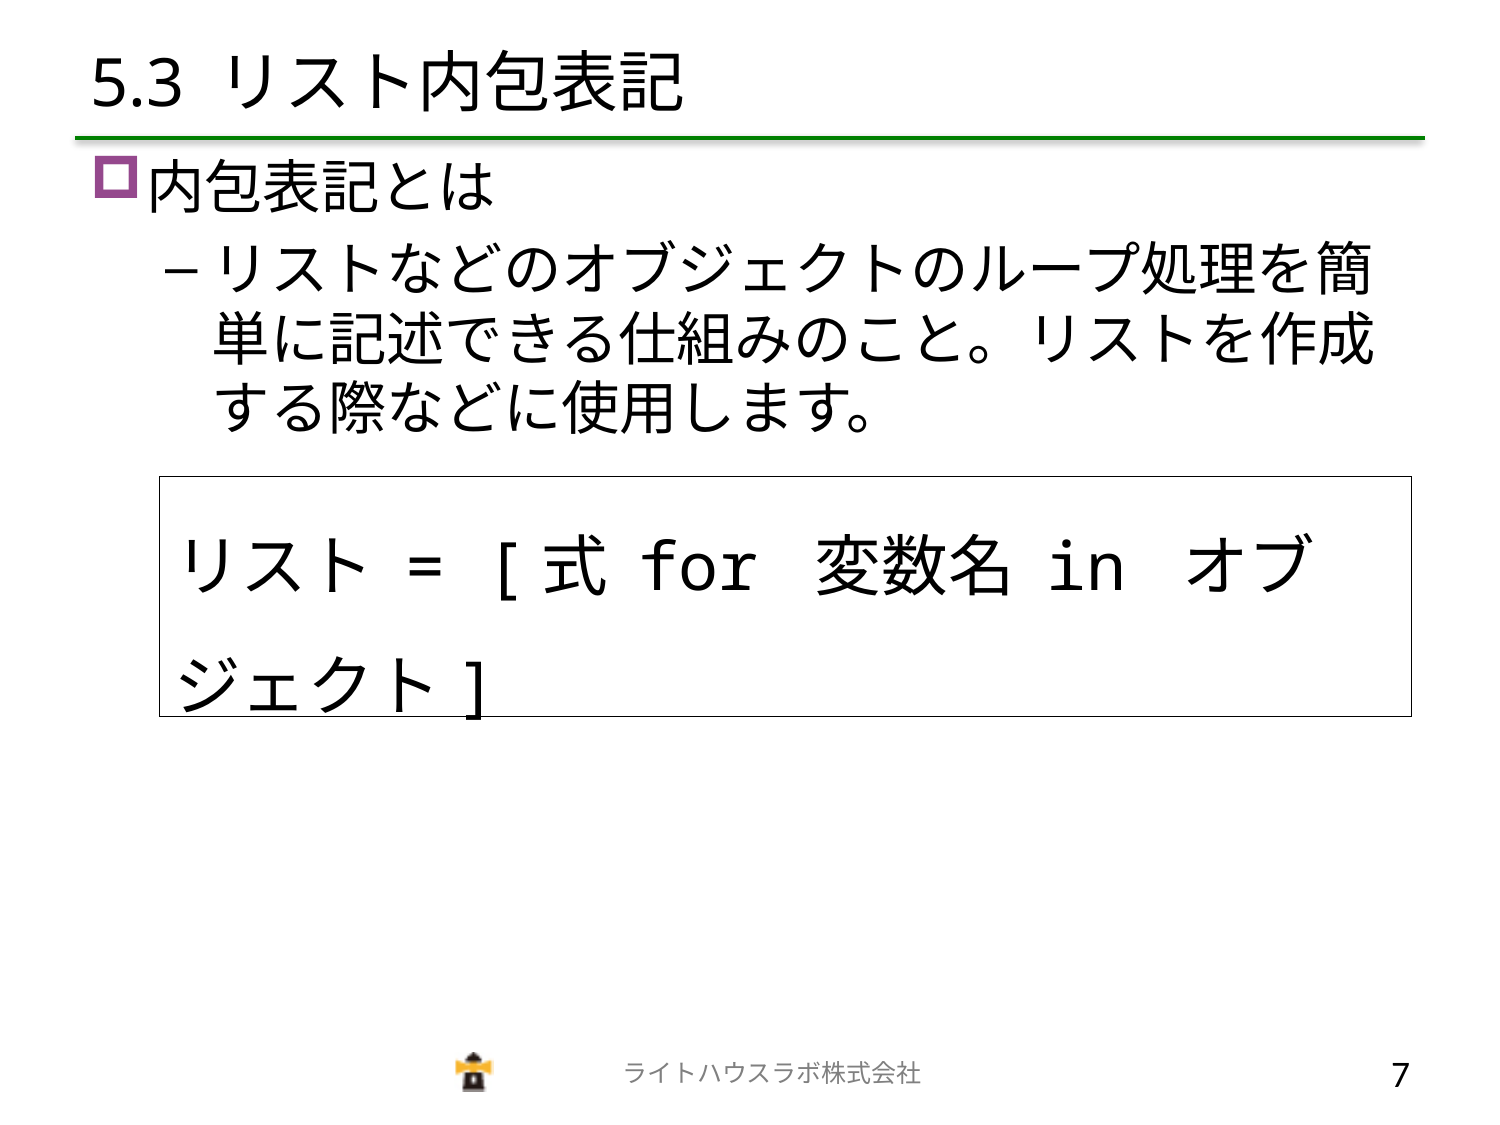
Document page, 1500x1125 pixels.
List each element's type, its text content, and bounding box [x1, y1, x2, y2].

list 内包表記とは リストなどのオブジェクトのループ処理を簡単に記述できる仕組みのこと。リストを作成する際などに使用します。 [75, 142, 1425, 951]
footer ライトハウスラボ株式会社 [75, 1042, 1144, 1103]
text_box リスト = [式 for 変数名 in オブジェクト] [159, 476, 1412, 717]
title 5.3 リスト内包表記 [75, 29, 1425, 130]
slide_number 6 [1183, 1042, 1425, 1103]
